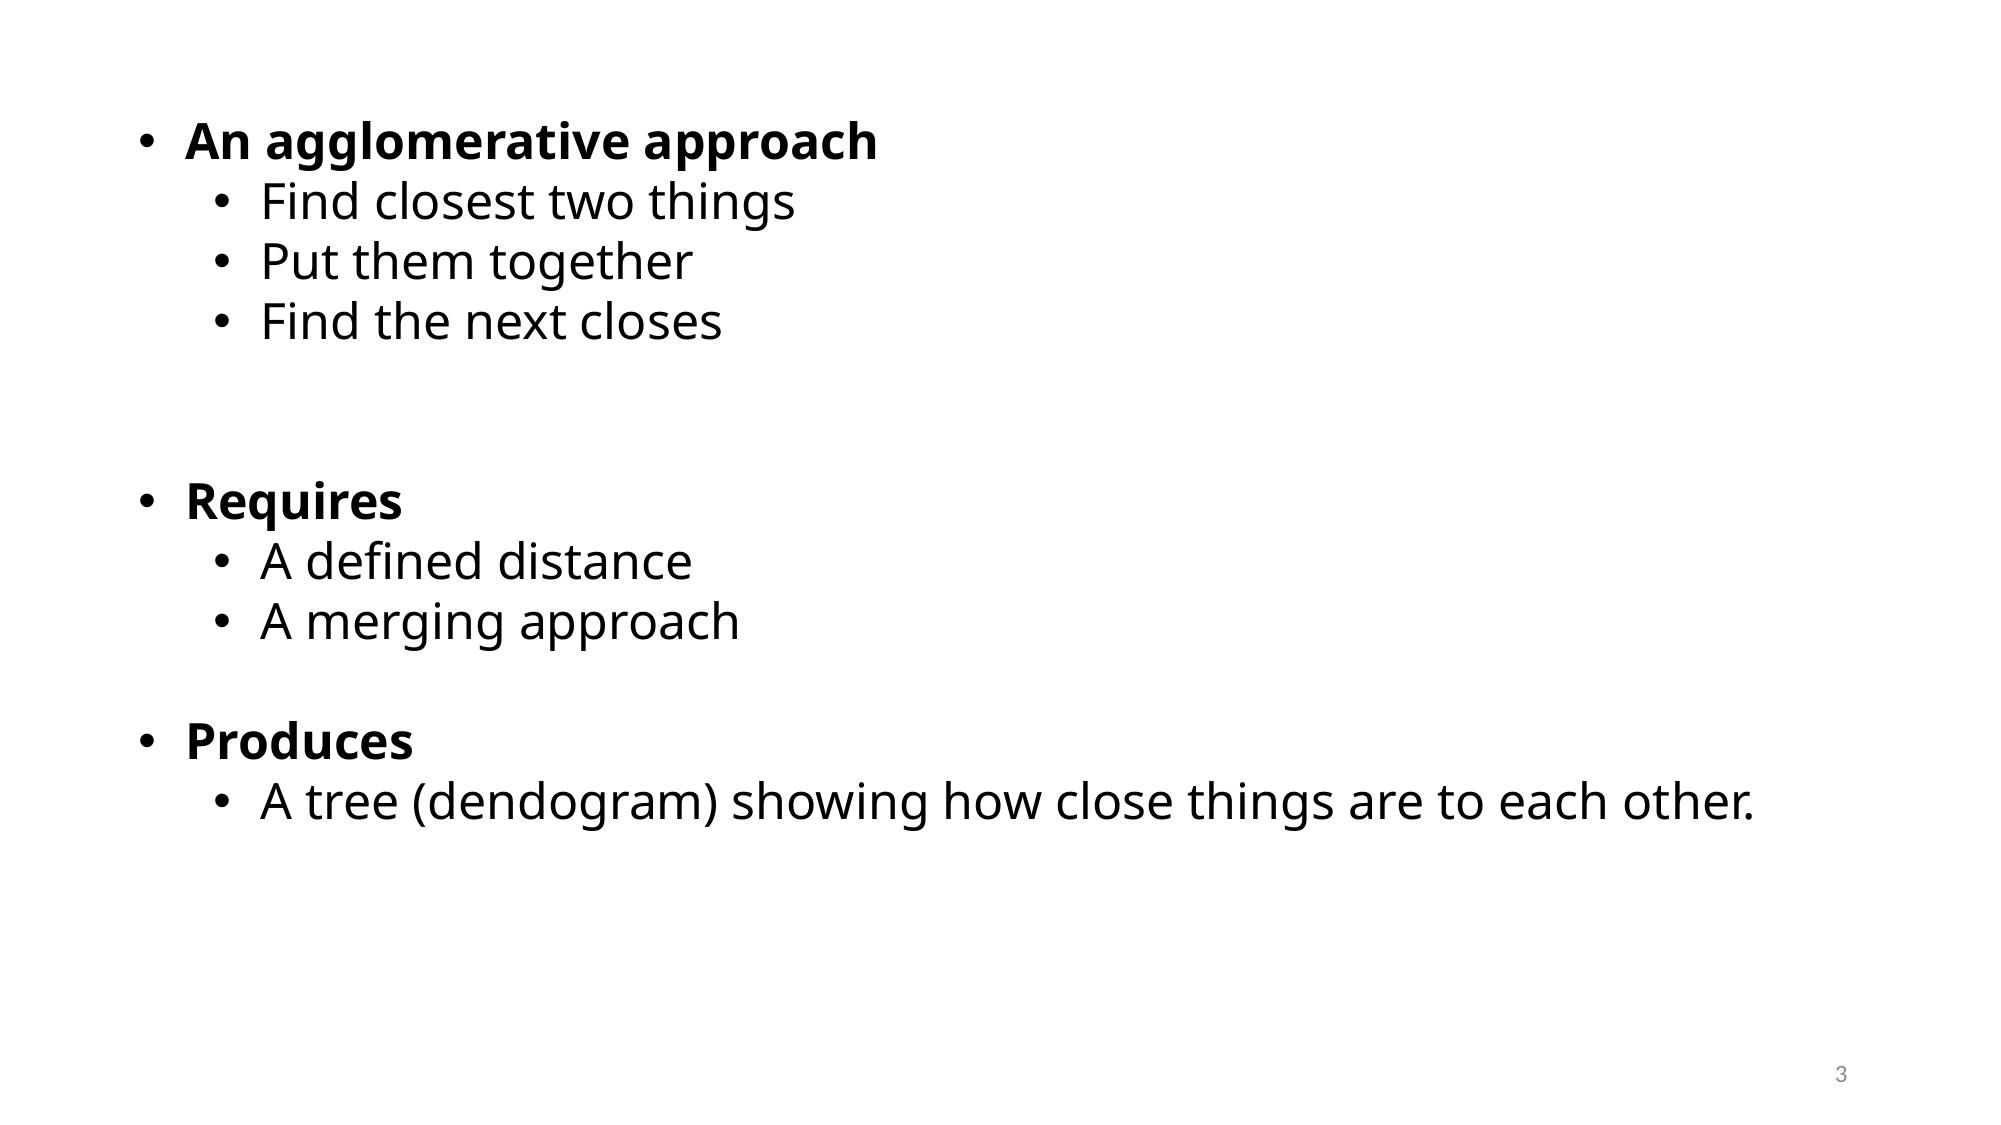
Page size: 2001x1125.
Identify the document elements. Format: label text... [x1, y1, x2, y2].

text_box An agglomerative approach Find closest two things Put them together Find the next closes Requires A defined distance A merging approach Produces A tree (dendogram) showing how close things are to each other. [123, 102, 1877, 838]
slide_number 3 [1412, 1042, 1863, 1103]
